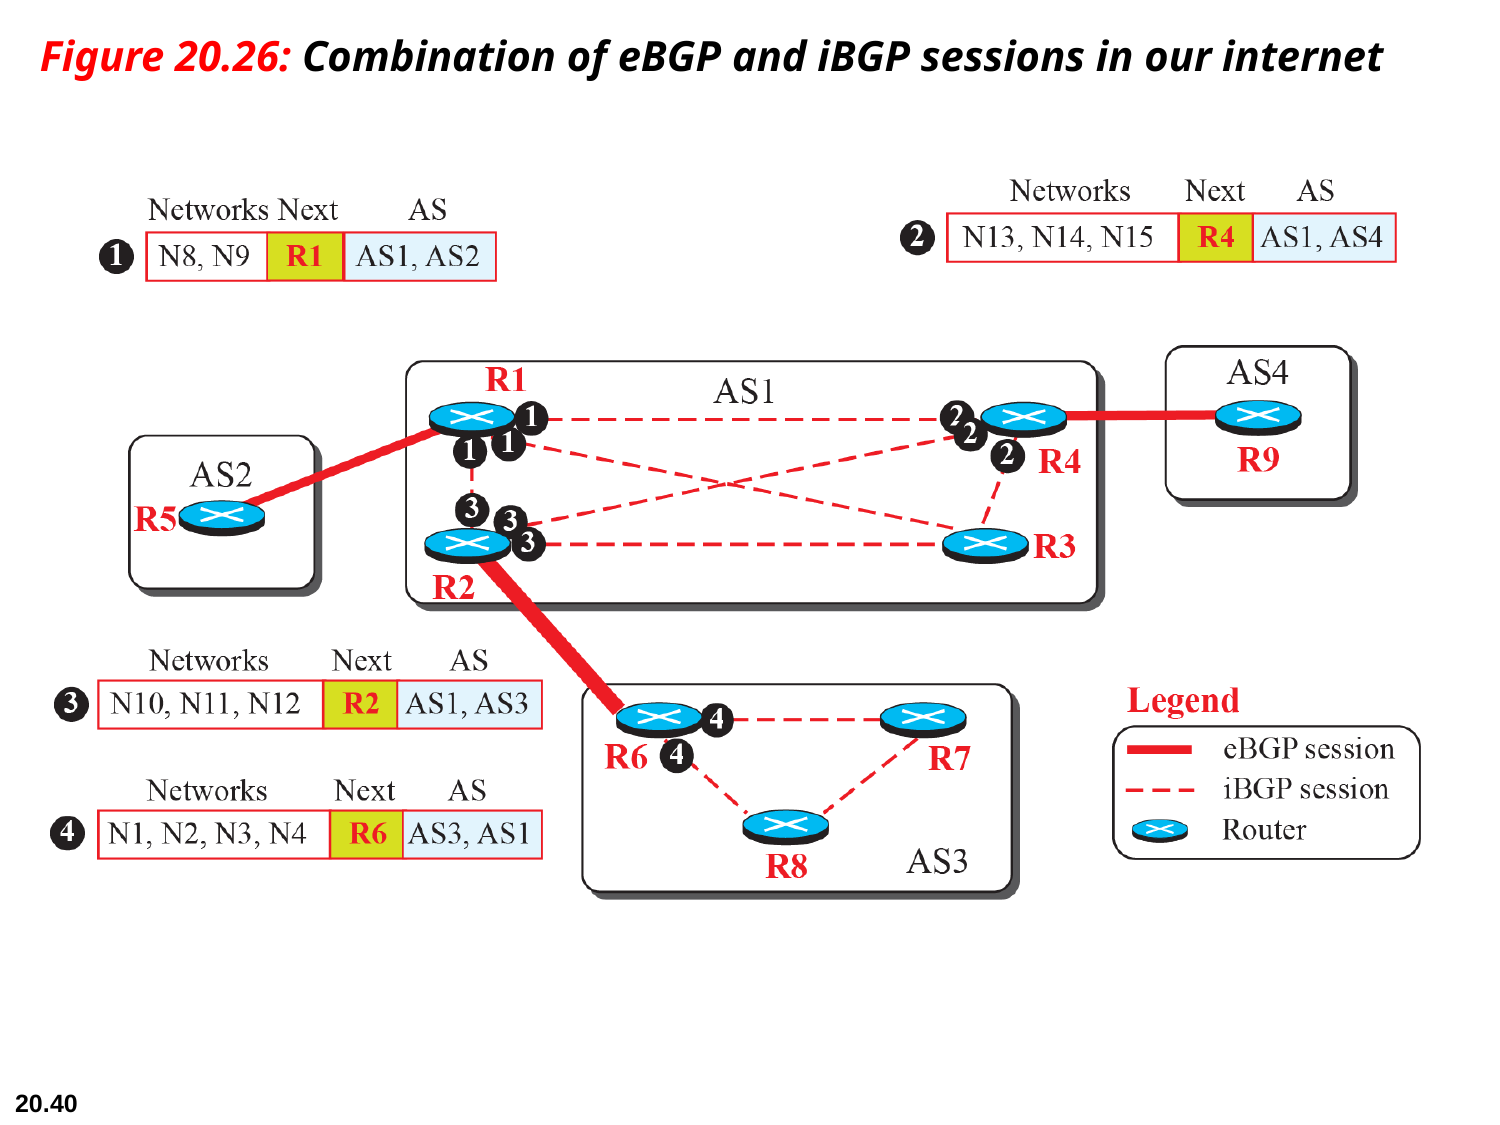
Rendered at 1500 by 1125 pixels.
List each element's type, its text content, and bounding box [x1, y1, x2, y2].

picture [99, 193, 497, 282]
text_box Figure 20.26: Combination of eBGP and iBGP sessions in our internet [24, 22, 1500, 87]
slide_number 20.40 [0, 1049, 313, 1125]
picture [899, 174, 1398, 263]
picture [49, 345, 1422, 901]
